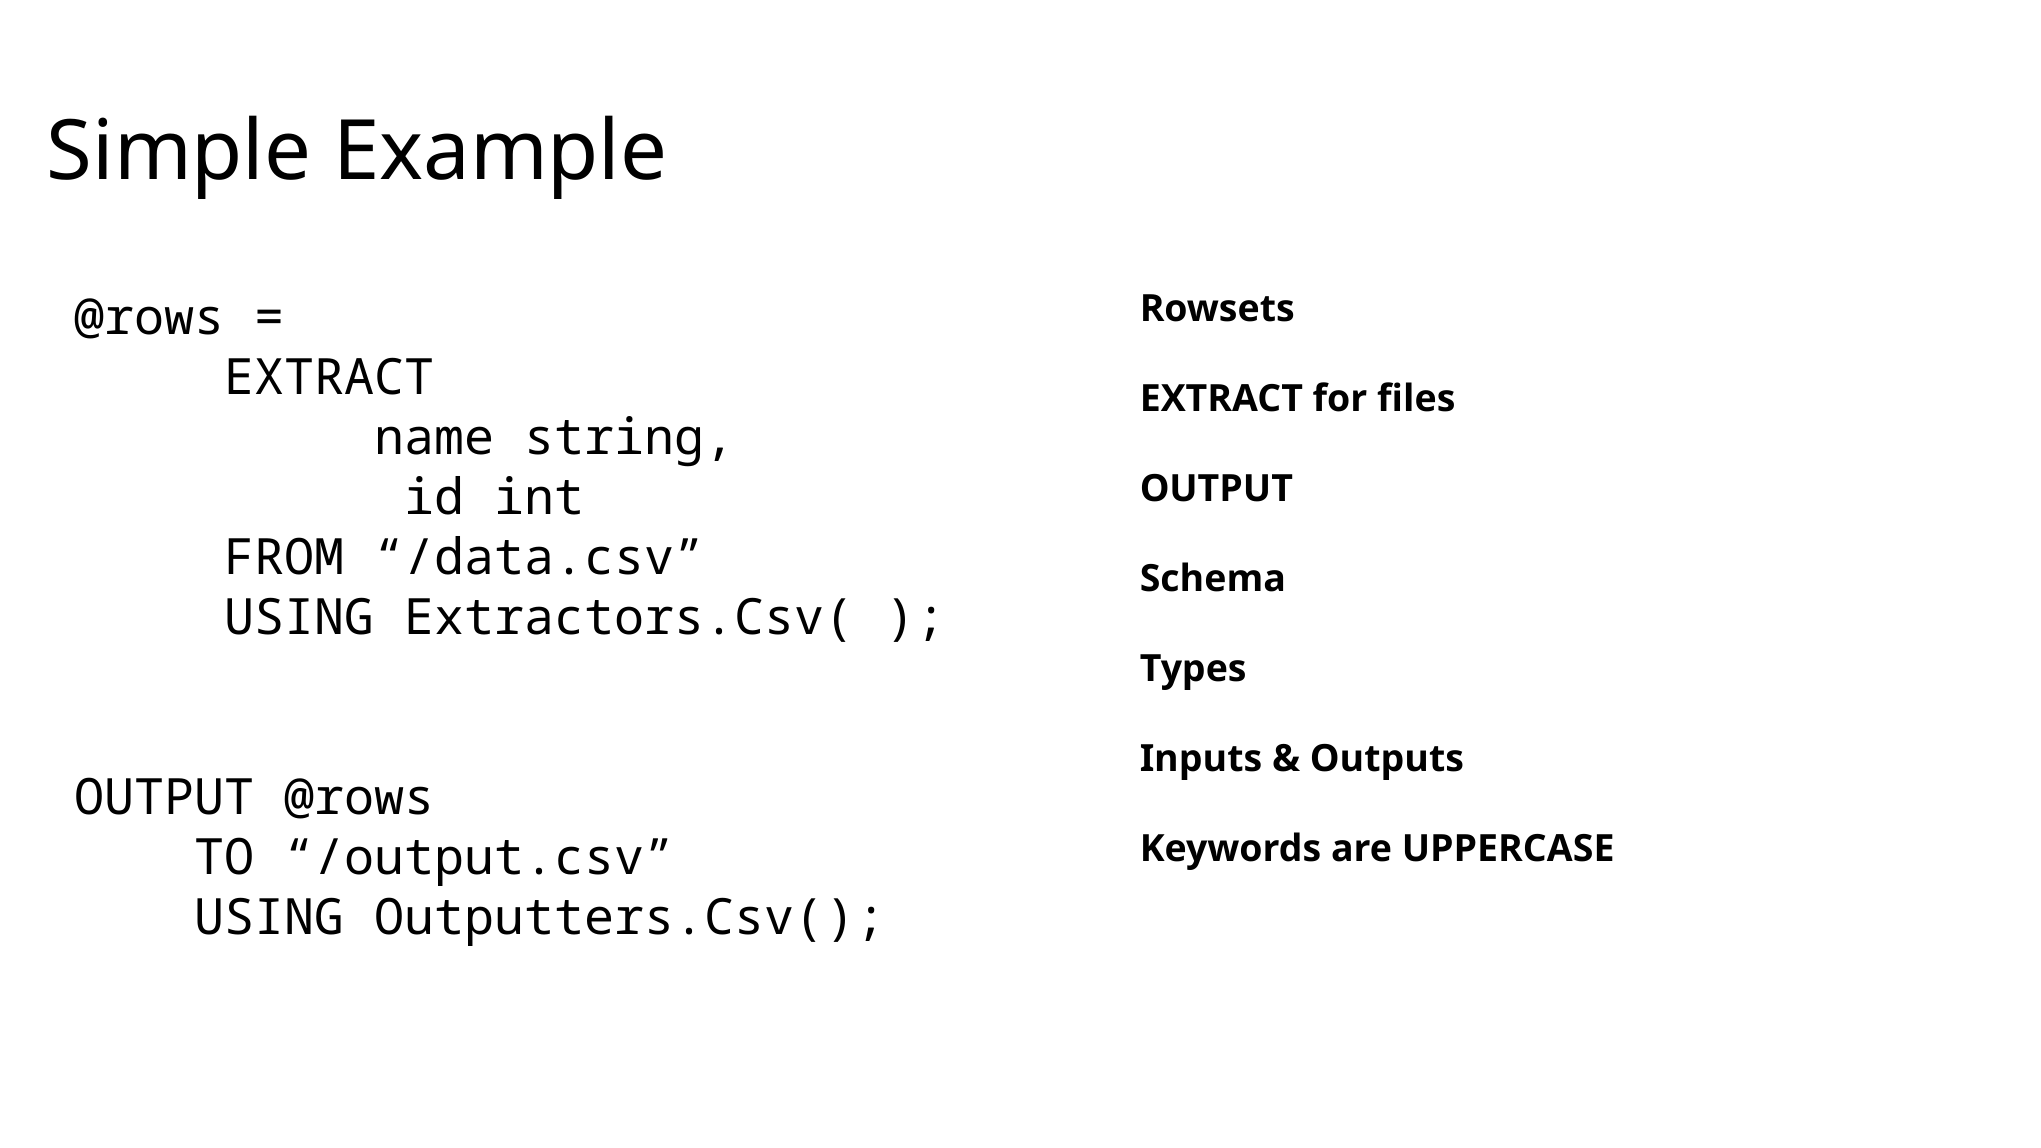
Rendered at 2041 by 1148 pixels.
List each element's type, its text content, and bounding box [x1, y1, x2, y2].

text_box @rows = EXTRACT name string, id int FROM “/data.csv” USING Extractors.Csv( ); OUTPUT @rows TO “/output.csv” USING Outputters.Csv(); [59, 276, 1066, 1055]
text_box Rowsets EXTRACT for files OUTPUT Schema Types Inputs & Outputs Keywords are UPPERCASE [1124, 276, 1874, 822]
title Simple Example [31, 28, 2009, 277]
